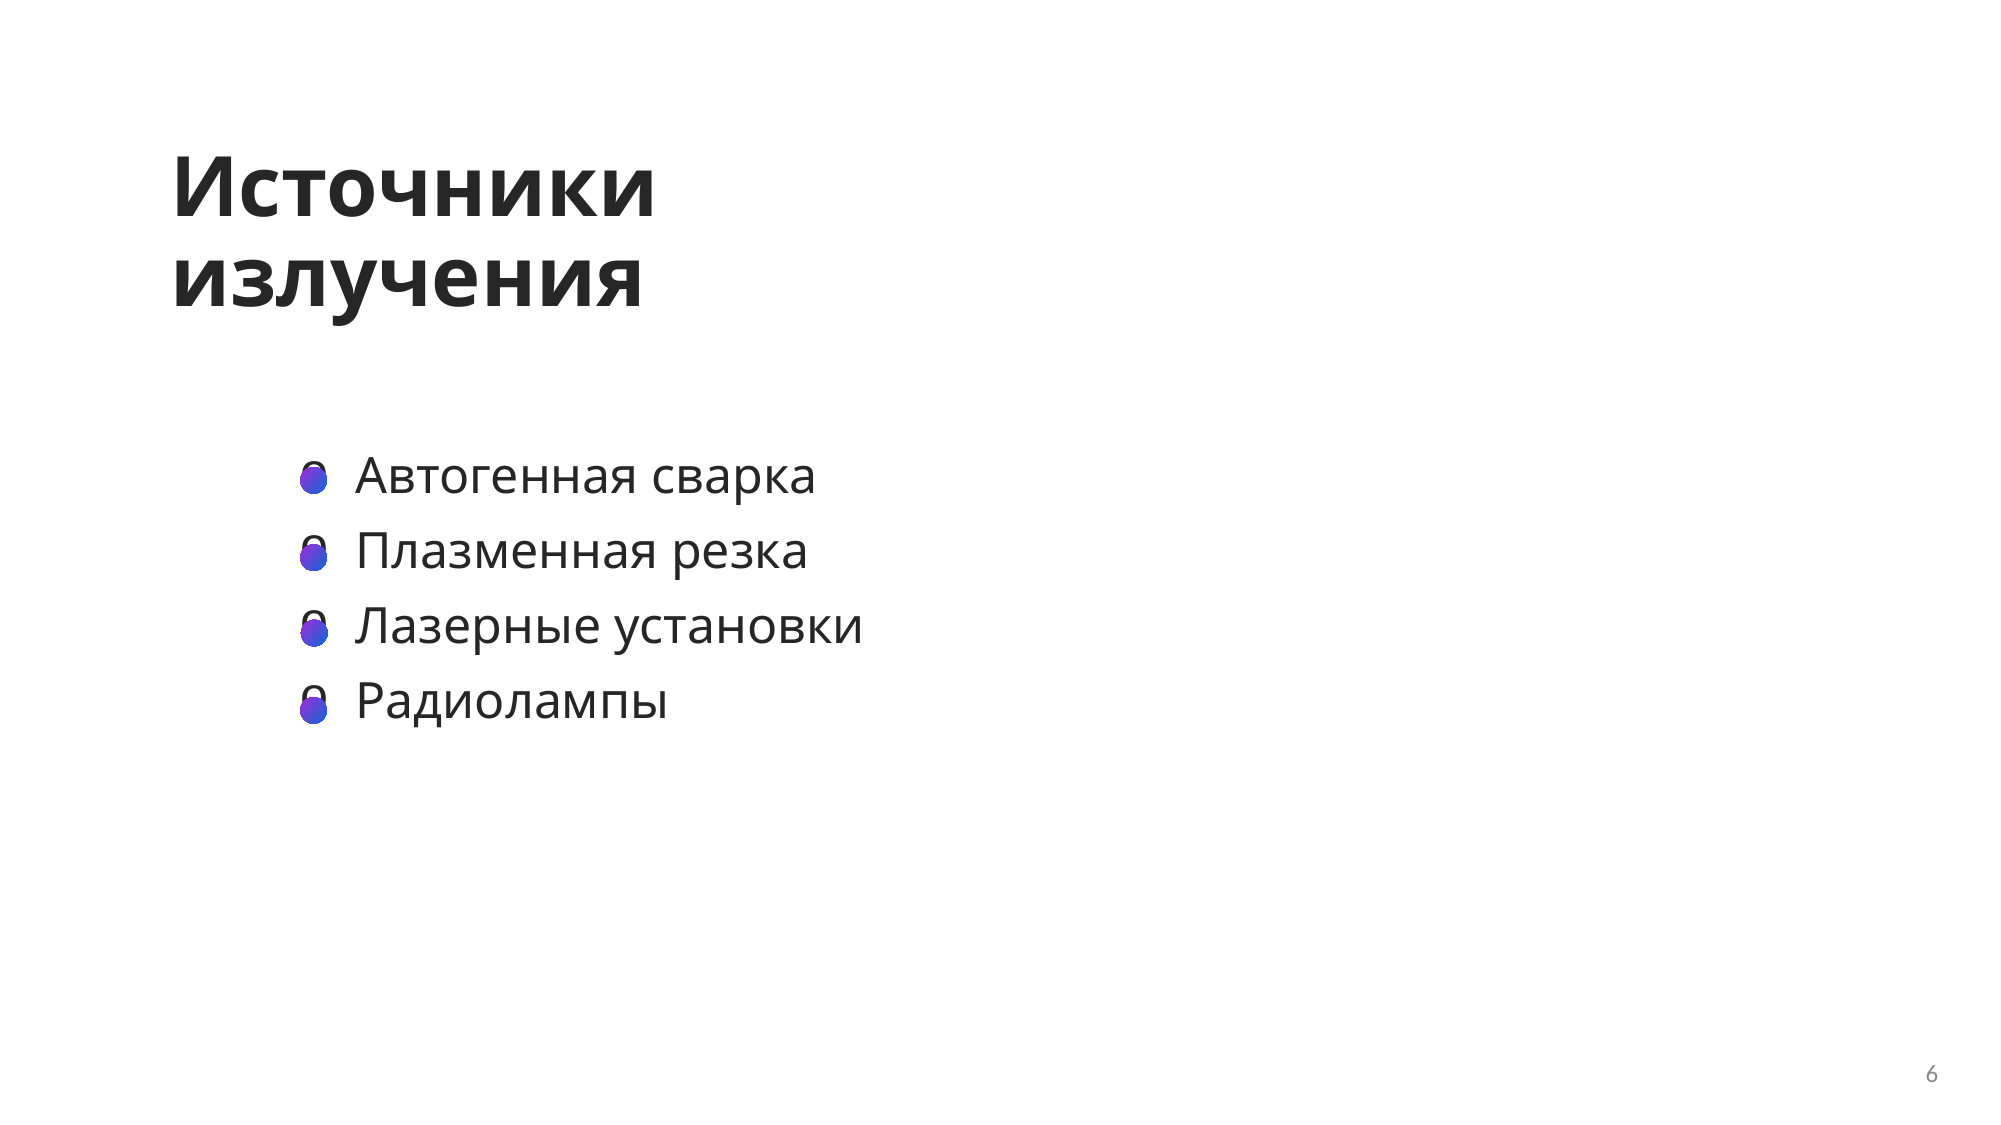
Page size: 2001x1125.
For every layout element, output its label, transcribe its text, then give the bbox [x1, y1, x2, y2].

text_box [299, 695, 328, 725]
text_box [299, 465, 328, 495]
text_box [299, 618, 329, 648]
title Источники излучения [155, 103, 1017, 367]
list Автогенная сварка Плазменная резка Лазерные установки Радиолампы [284, 443, 960, 781]
slide_number 6 [1503, 1042, 1954, 1103]
text_box [299, 543, 328, 572]
